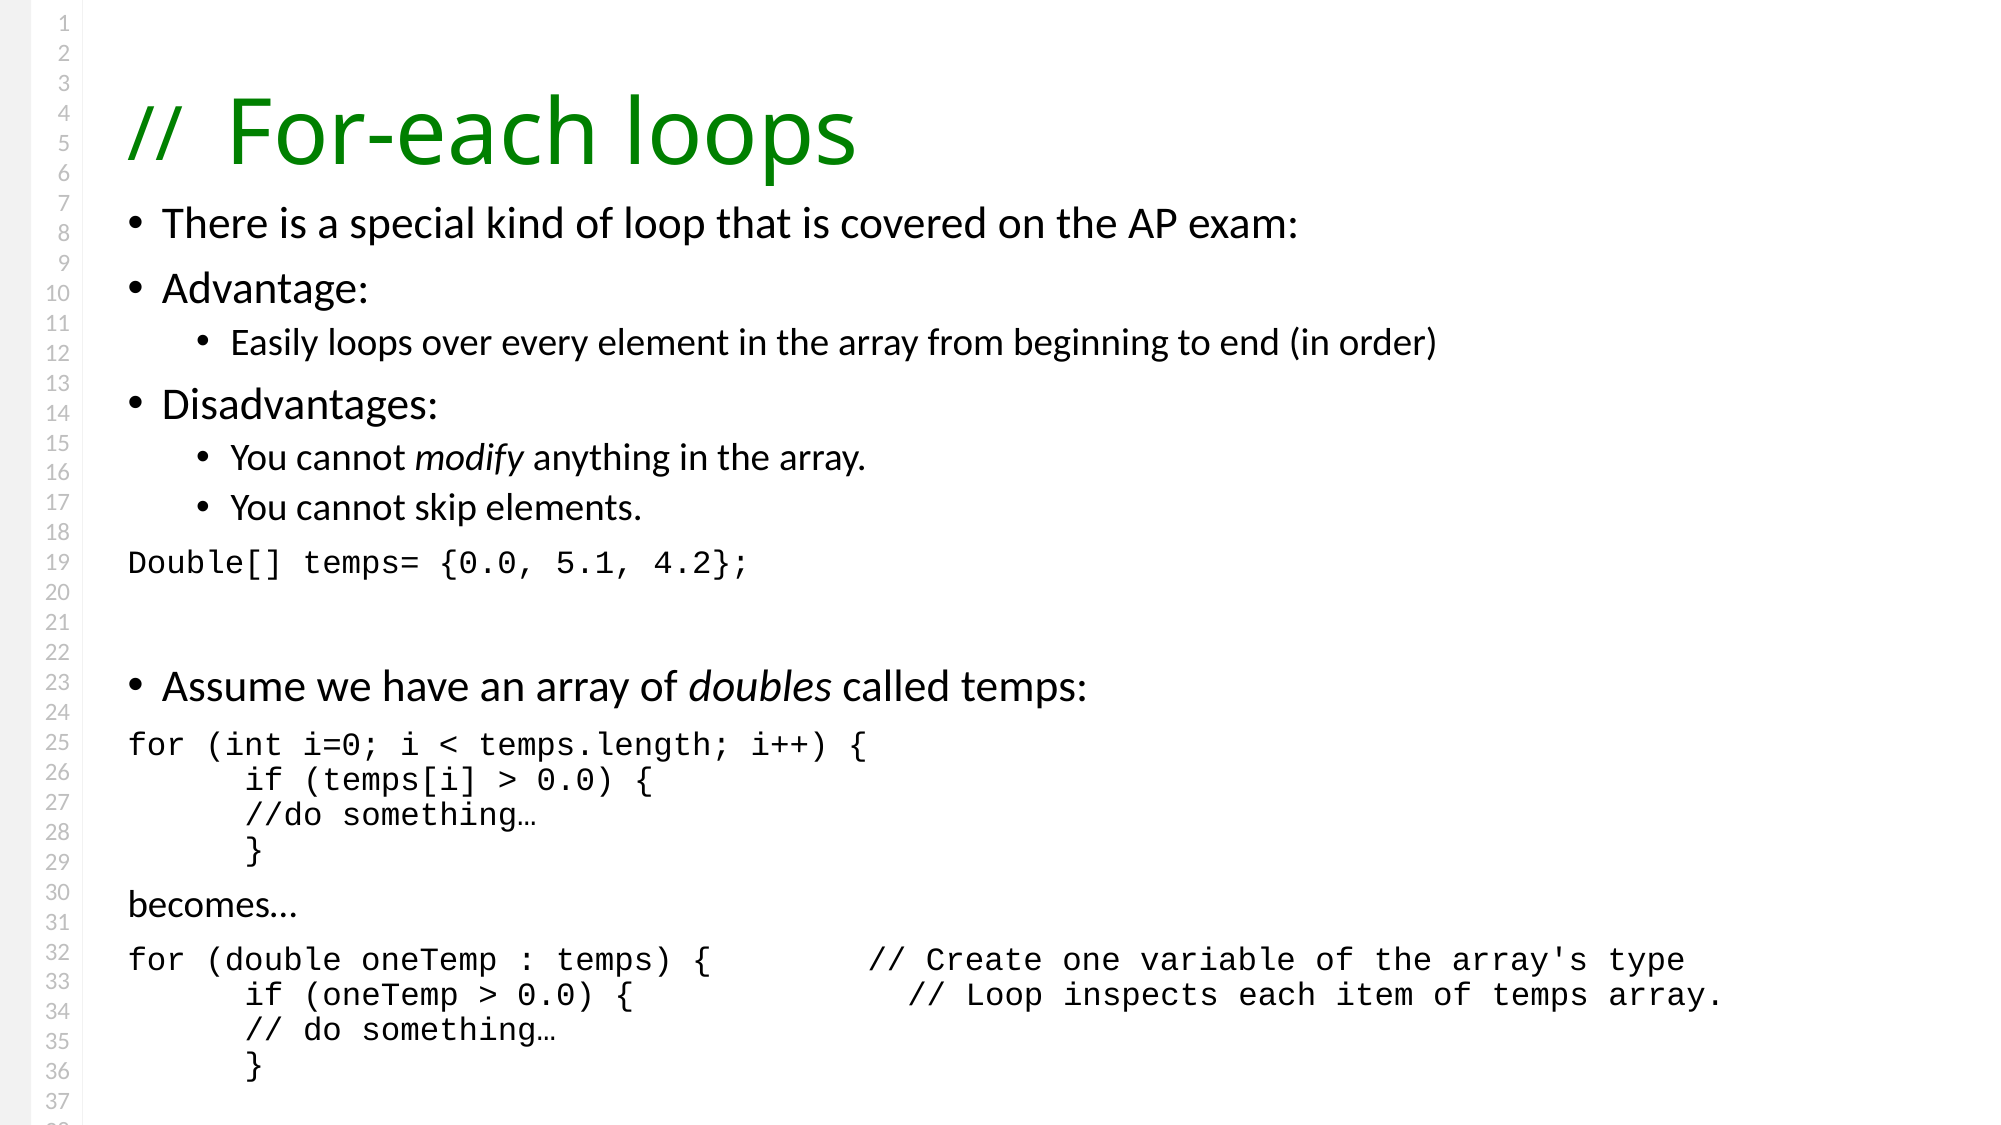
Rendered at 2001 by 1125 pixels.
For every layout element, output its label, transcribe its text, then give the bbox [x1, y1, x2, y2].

list There is a special kind of loop that is covered on the AP exam: Advantage: Easily loops over every element in the array from beginning to end (in order) Disadvantages: You cannot modify anything in the array. You cannot skip elements. Double[] temps= {0.0, 5.1, 4.2}; Assume we have an array of doubles called temps: for (int i=0; i < temps.length; i++) { if (temps[i] > 0.0) { //do something… } becomes… for (double oneTemp : temps) { // Create one variable of the array's type if (oneTemp > 0.0) { // Loop inspects each item of temps array. // do something… } [112, 192, 1913, 1092]
title For-each loops [210, 59, 1913, 192]
